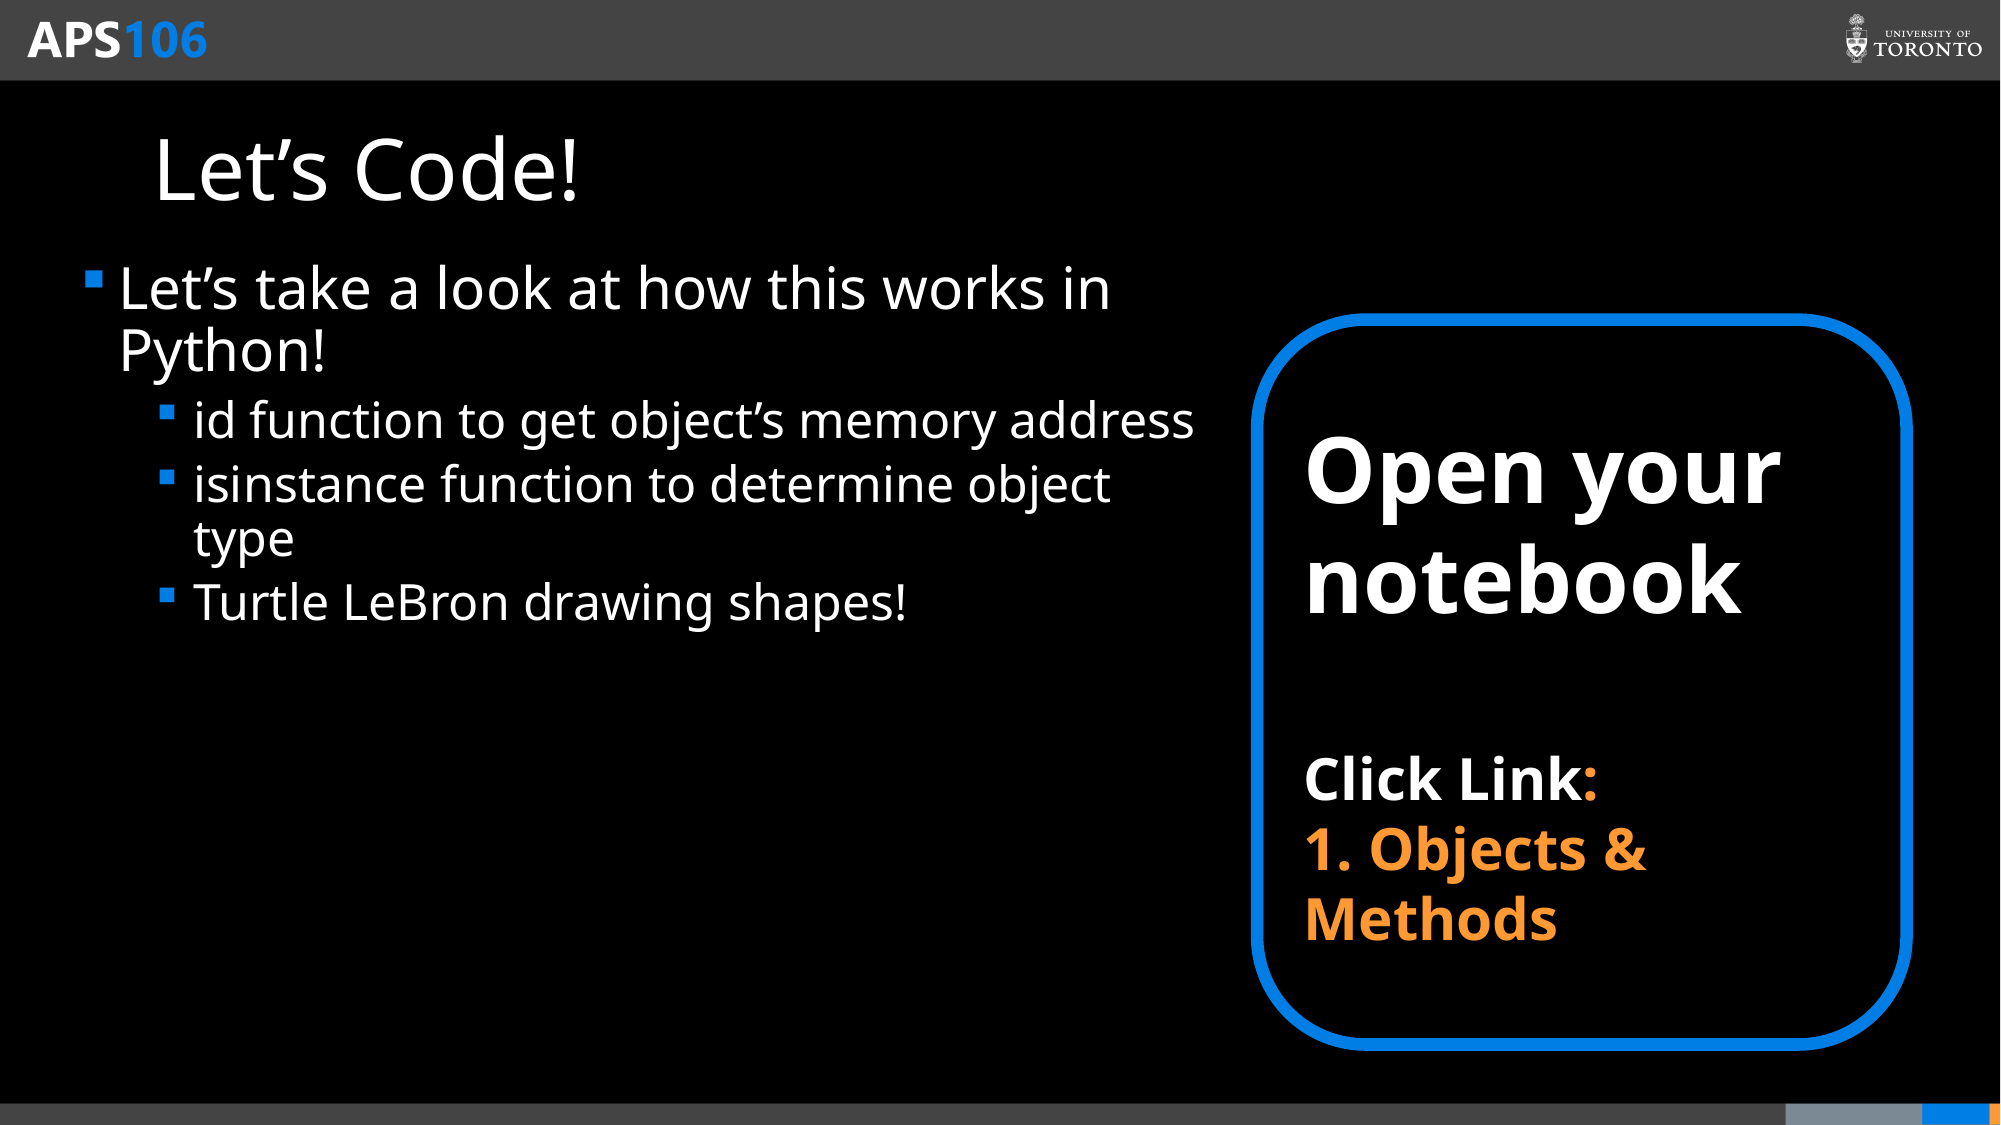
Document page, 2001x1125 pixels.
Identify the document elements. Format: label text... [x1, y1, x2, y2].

list Let’s take a look at how this works in Python! id function to get object’s memory address isinstance function to determine object type Turtle LeBron drawing shapes! [65, 251, 1219, 1045]
text_box Open your notebook Click Link: 1. Objects & Methods [1256, 318, 1908, 1046]
title Let’s Code! [137, 119, 1863, 227]
picture [0, 0, 2001, 1125]
